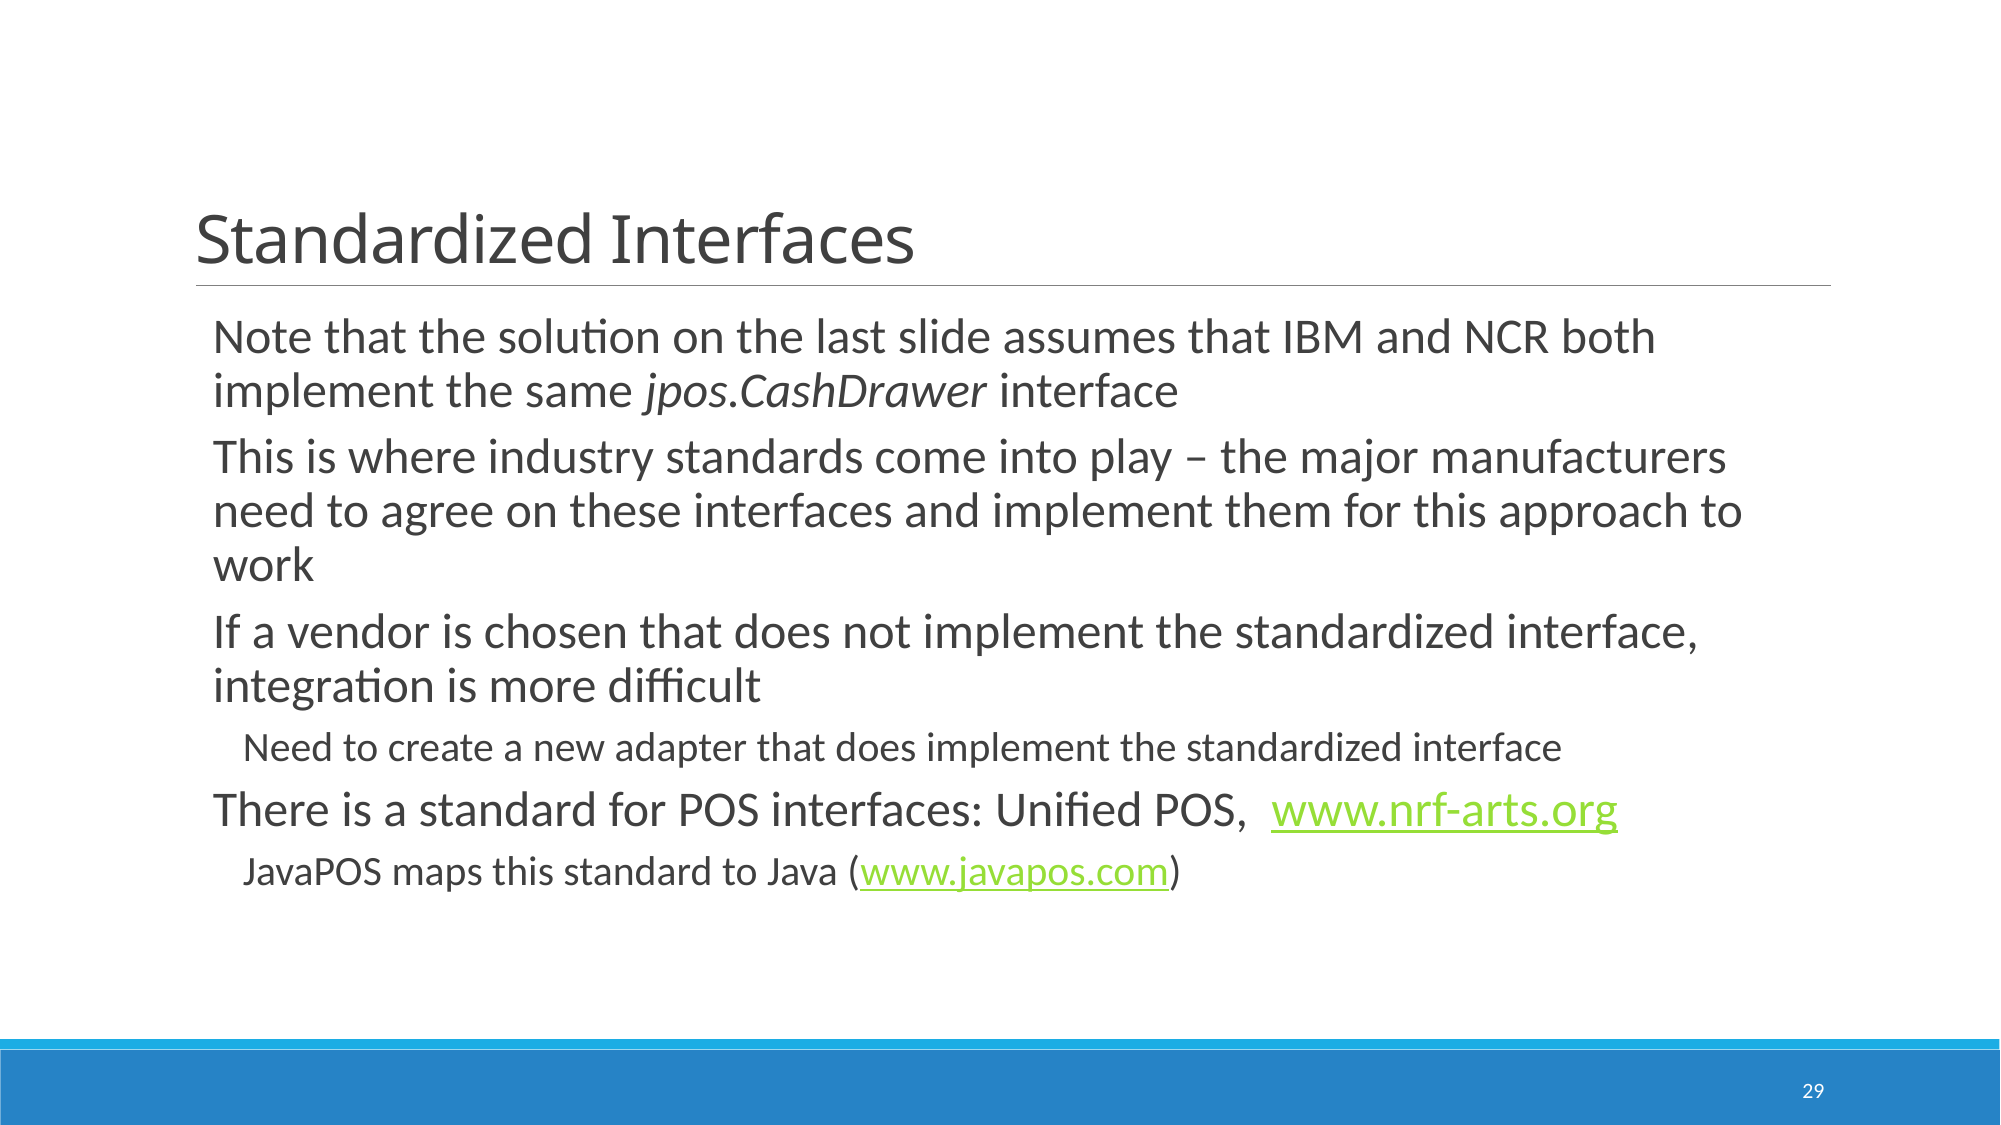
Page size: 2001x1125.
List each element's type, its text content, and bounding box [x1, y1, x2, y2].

list Note that the solution on the last slide assumes that IBM and NCR both implement the same jpos.CashDrawer interface This is where industry standards come into play – the major manufacturers need to agree on these interfaces and implement them for this approach to work If a vendor is chosen that does not implement the standardized interface, integration is more difficult Need to create a new adapter that does implement the standardized interface There is a standard for POS interfaces: Unified POS, www.nrf-arts.org JavaPOS maps this standard to Java (www.javapos.com) [180, 302, 1830, 963]
title Standardized Interfaces [180, 47, 1830, 285]
slide_number 29 [1624, 1059, 1840, 1120]
